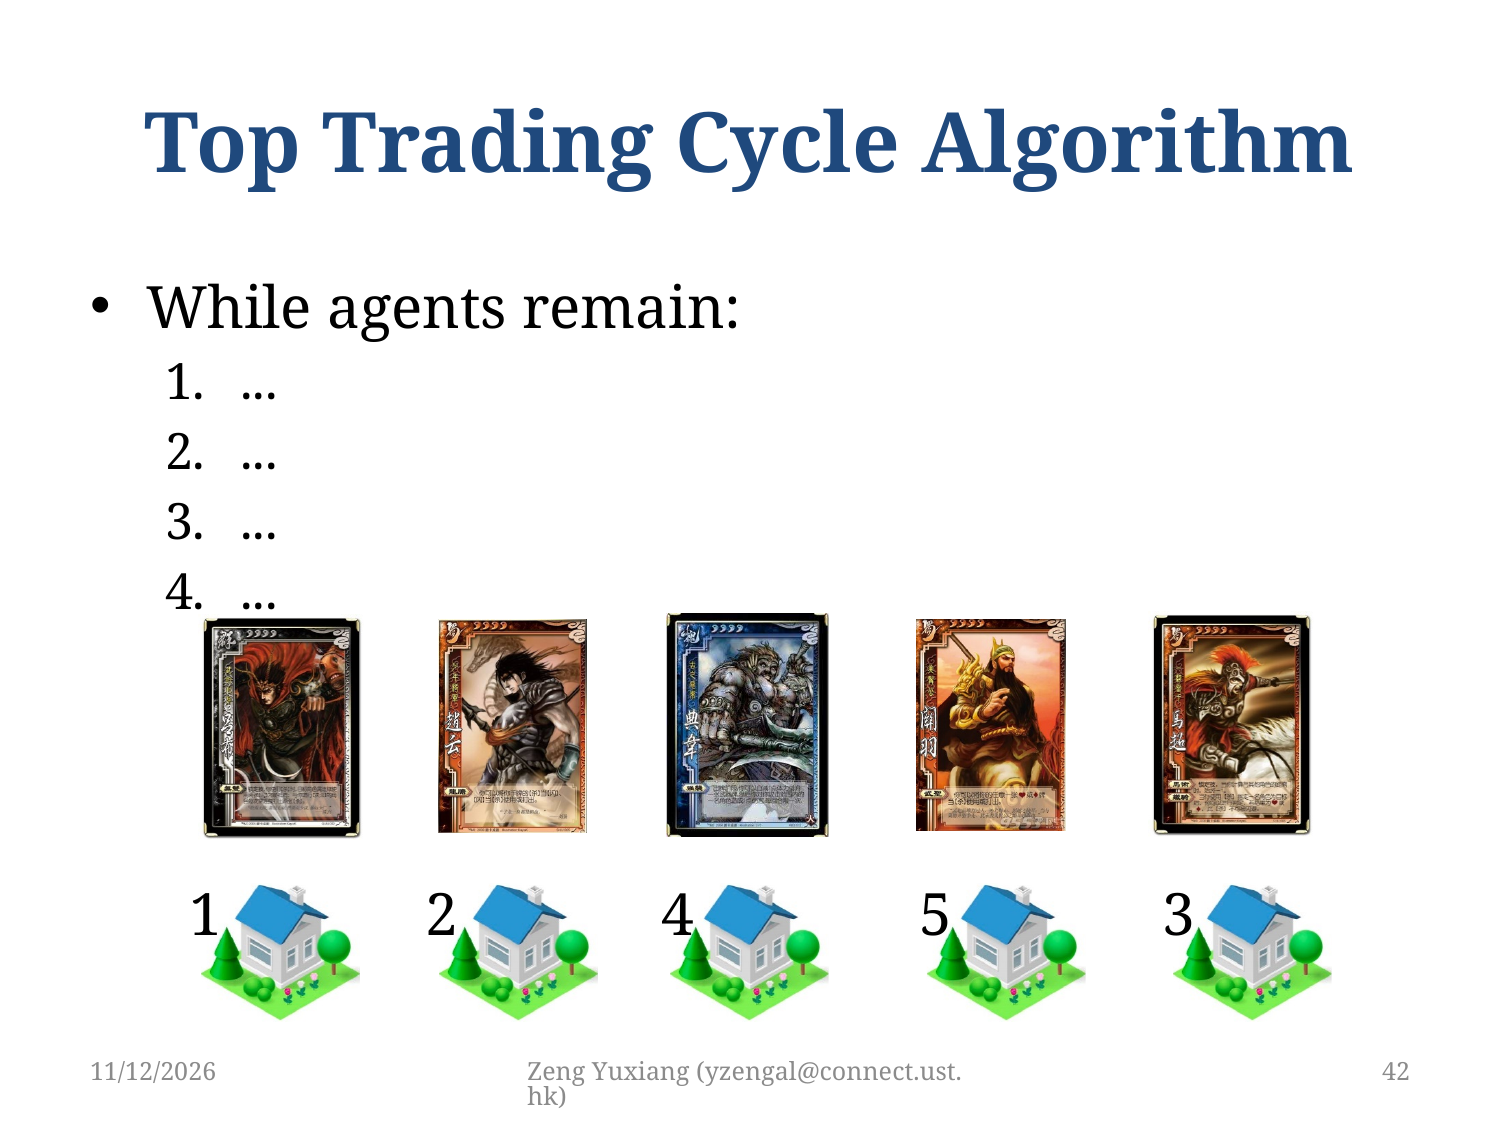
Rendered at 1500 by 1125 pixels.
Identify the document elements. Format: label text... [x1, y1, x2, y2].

picture [200, 883, 361, 1022]
picture [916, 618, 1066, 832]
picture [669, 883, 829, 1022]
title Top Trading Cycle Algorithm [75, 45, 1425, 233]
text_box 1 [174, 870, 288, 955]
picture [438, 618, 587, 834]
picture [1172, 883, 1332, 1022]
footer Zeng Yuxiang (yzengal@connect.ust.hk) [512, 1042, 988, 1103]
text_box 4 [647, 870, 760, 955]
picture [926, 883, 1086, 1022]
list While agents remain: ... ... ... ... [75, 262, 1425, 1005]
text_box 5 [904, 870, 1017, 955]
picture [438, 883, 599, 1022]
picture [197, 614, 364, 840]
picture [1147, 611, 1314, 837]
text_box 3 [1148, 870, 1261, 955]
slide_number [75, 1042, 425, 1103]
slide_number 42 [1074, 1042, 1425, 1103]
picture [666, 613, 829, 837]
text_box 2 [411, 870, 524, 955]
